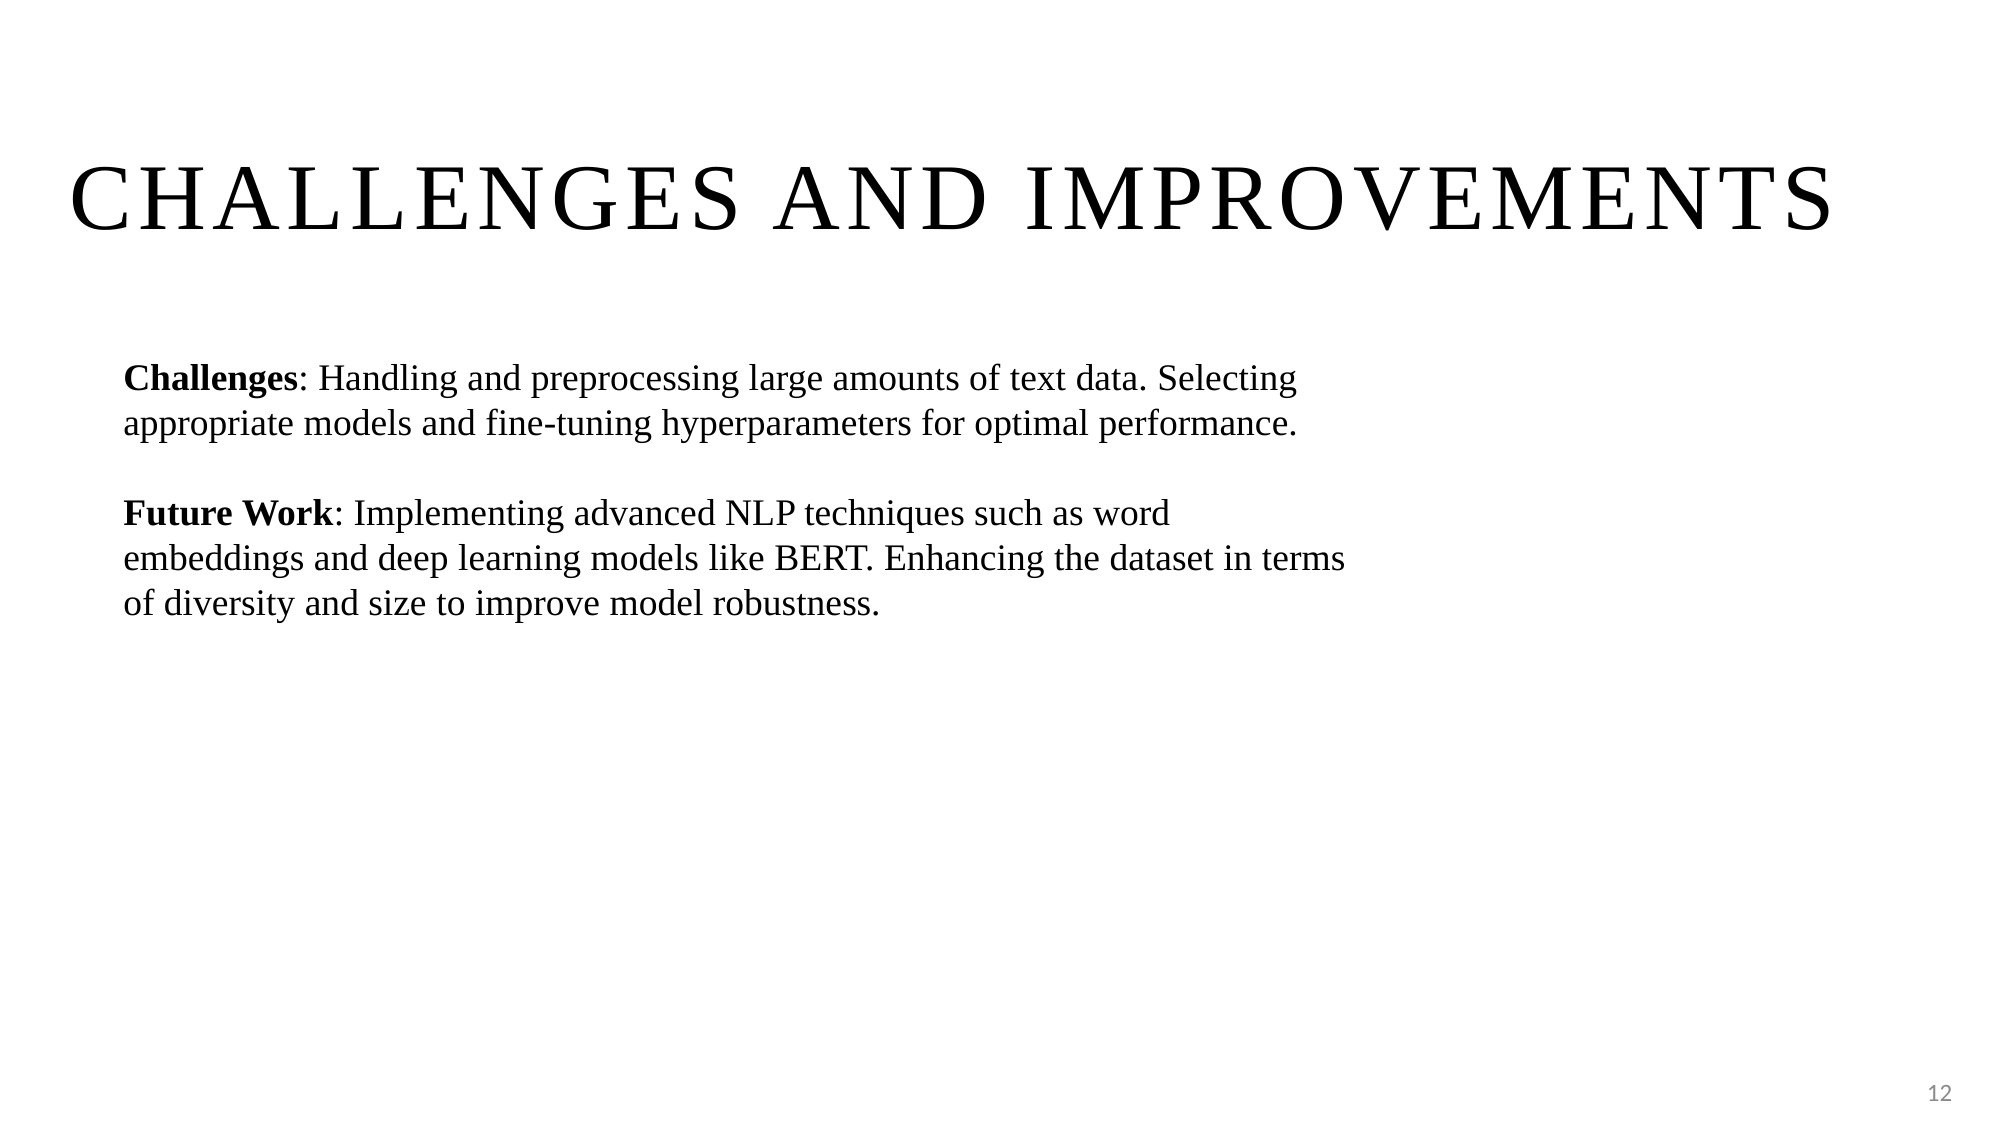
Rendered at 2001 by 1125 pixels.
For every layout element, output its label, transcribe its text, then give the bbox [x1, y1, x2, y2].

text_box Challenges: Handling and preprocessing large amounts of text data. Selecting appropriate models and fine-tuning hyperparameters for optimal performance. Future Work: Implementing advanced NLP techniques such as word embeddings and deep learning models like BERT. Enhancing the dataset in terms of diversity and size to improve model robustness. [108, 345, 1373, 631]
title Challenges and improvements [47, 73, 1860, 311]
slide_number 12 [1894, 1061, 1968, 1121]
